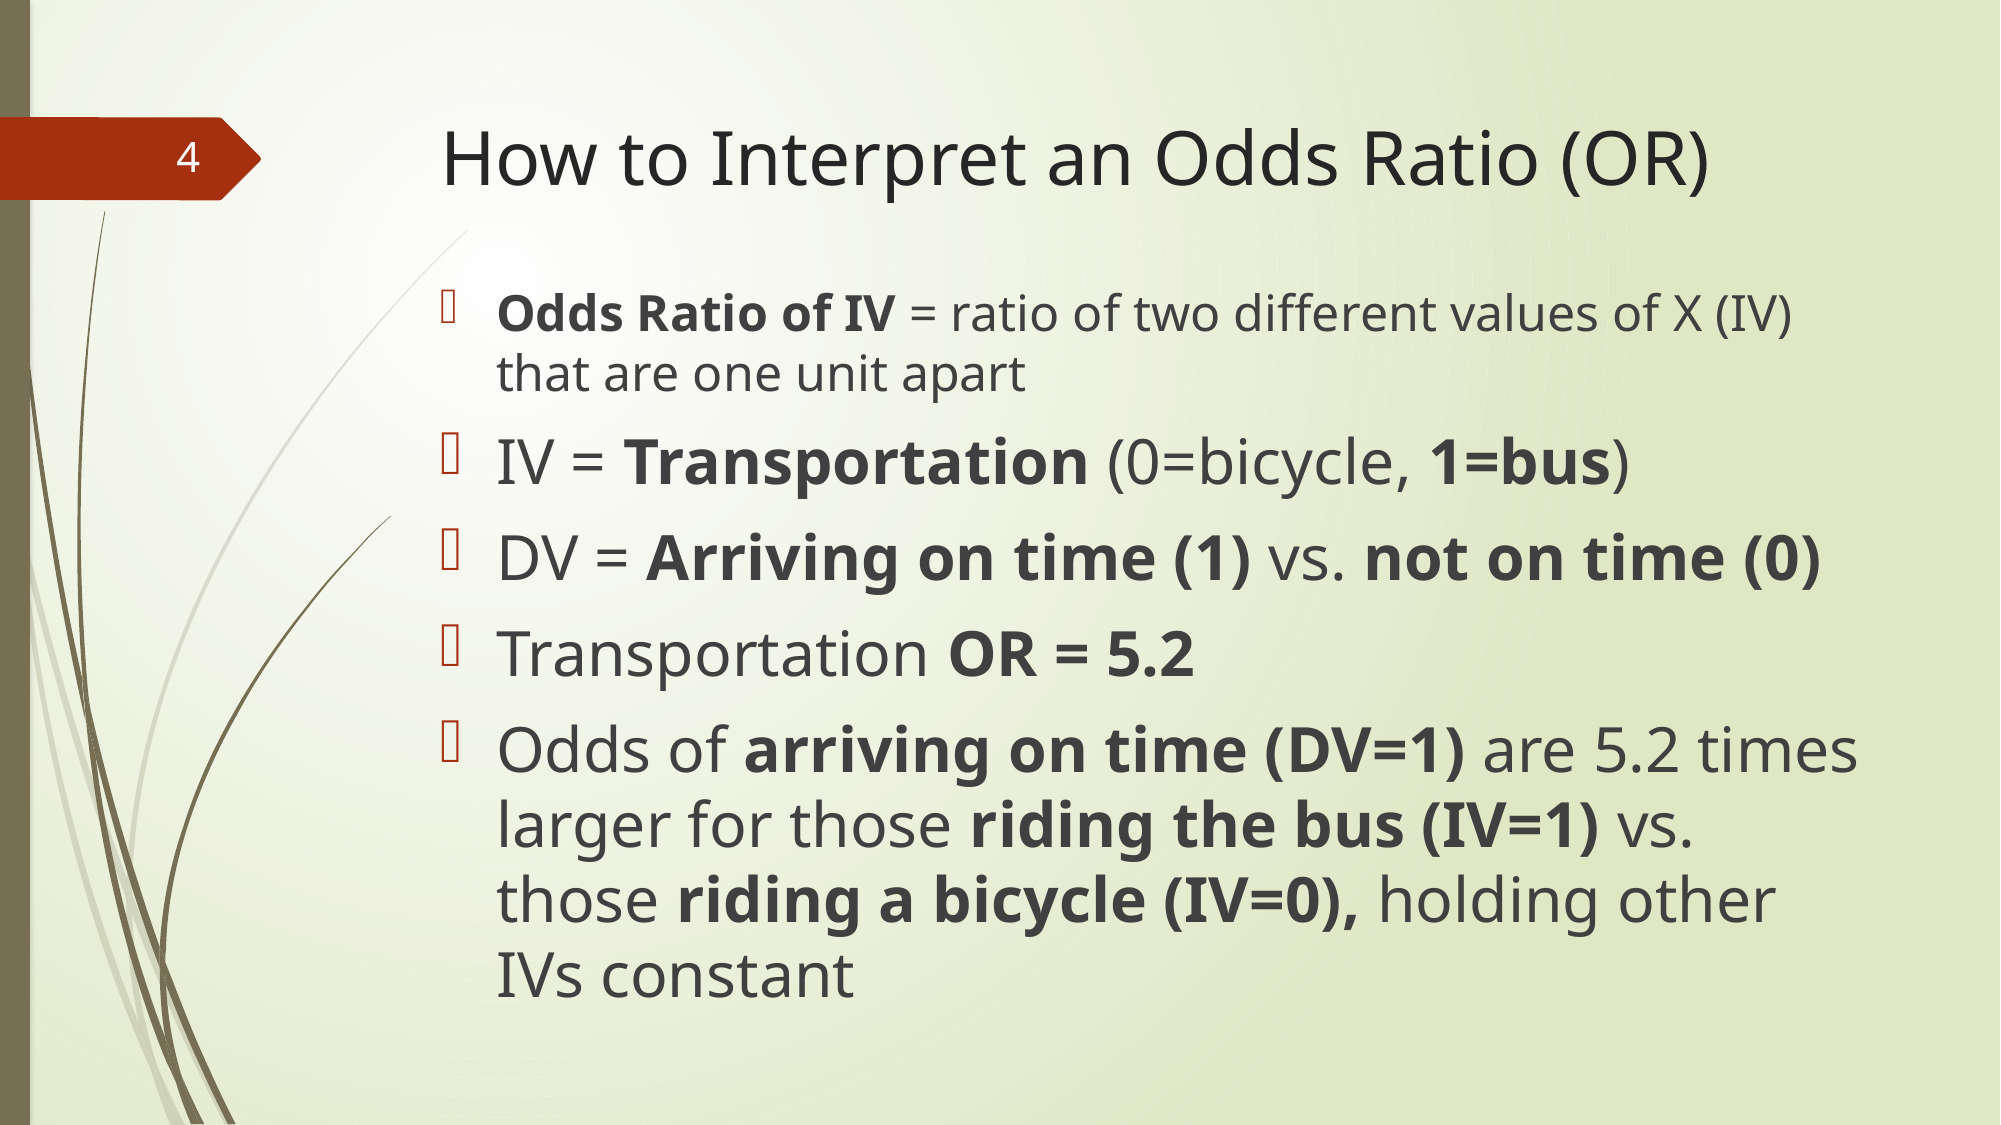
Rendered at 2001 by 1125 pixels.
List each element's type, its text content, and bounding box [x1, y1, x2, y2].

list Odds Ratio of IV = ratio of two different values of X (IV) that are one unit apart IV = Transportation (0=bicycle, 1=bus) DV = Arriving on time (1) vs. not on time (0) Transportation OR = 5.2 Odds of arriving on time (DV=1) are 5.2 times larger for those riding the bus (IV=1) vs. those riding a bicycle (IV=0), holding other IVs constant [424, 274, 1888, 1076]
slide_number 4 [87, 129, 216, 190]
title How to Interpret an Odds Ratio (OR) [425, 102, 1888, 274]
